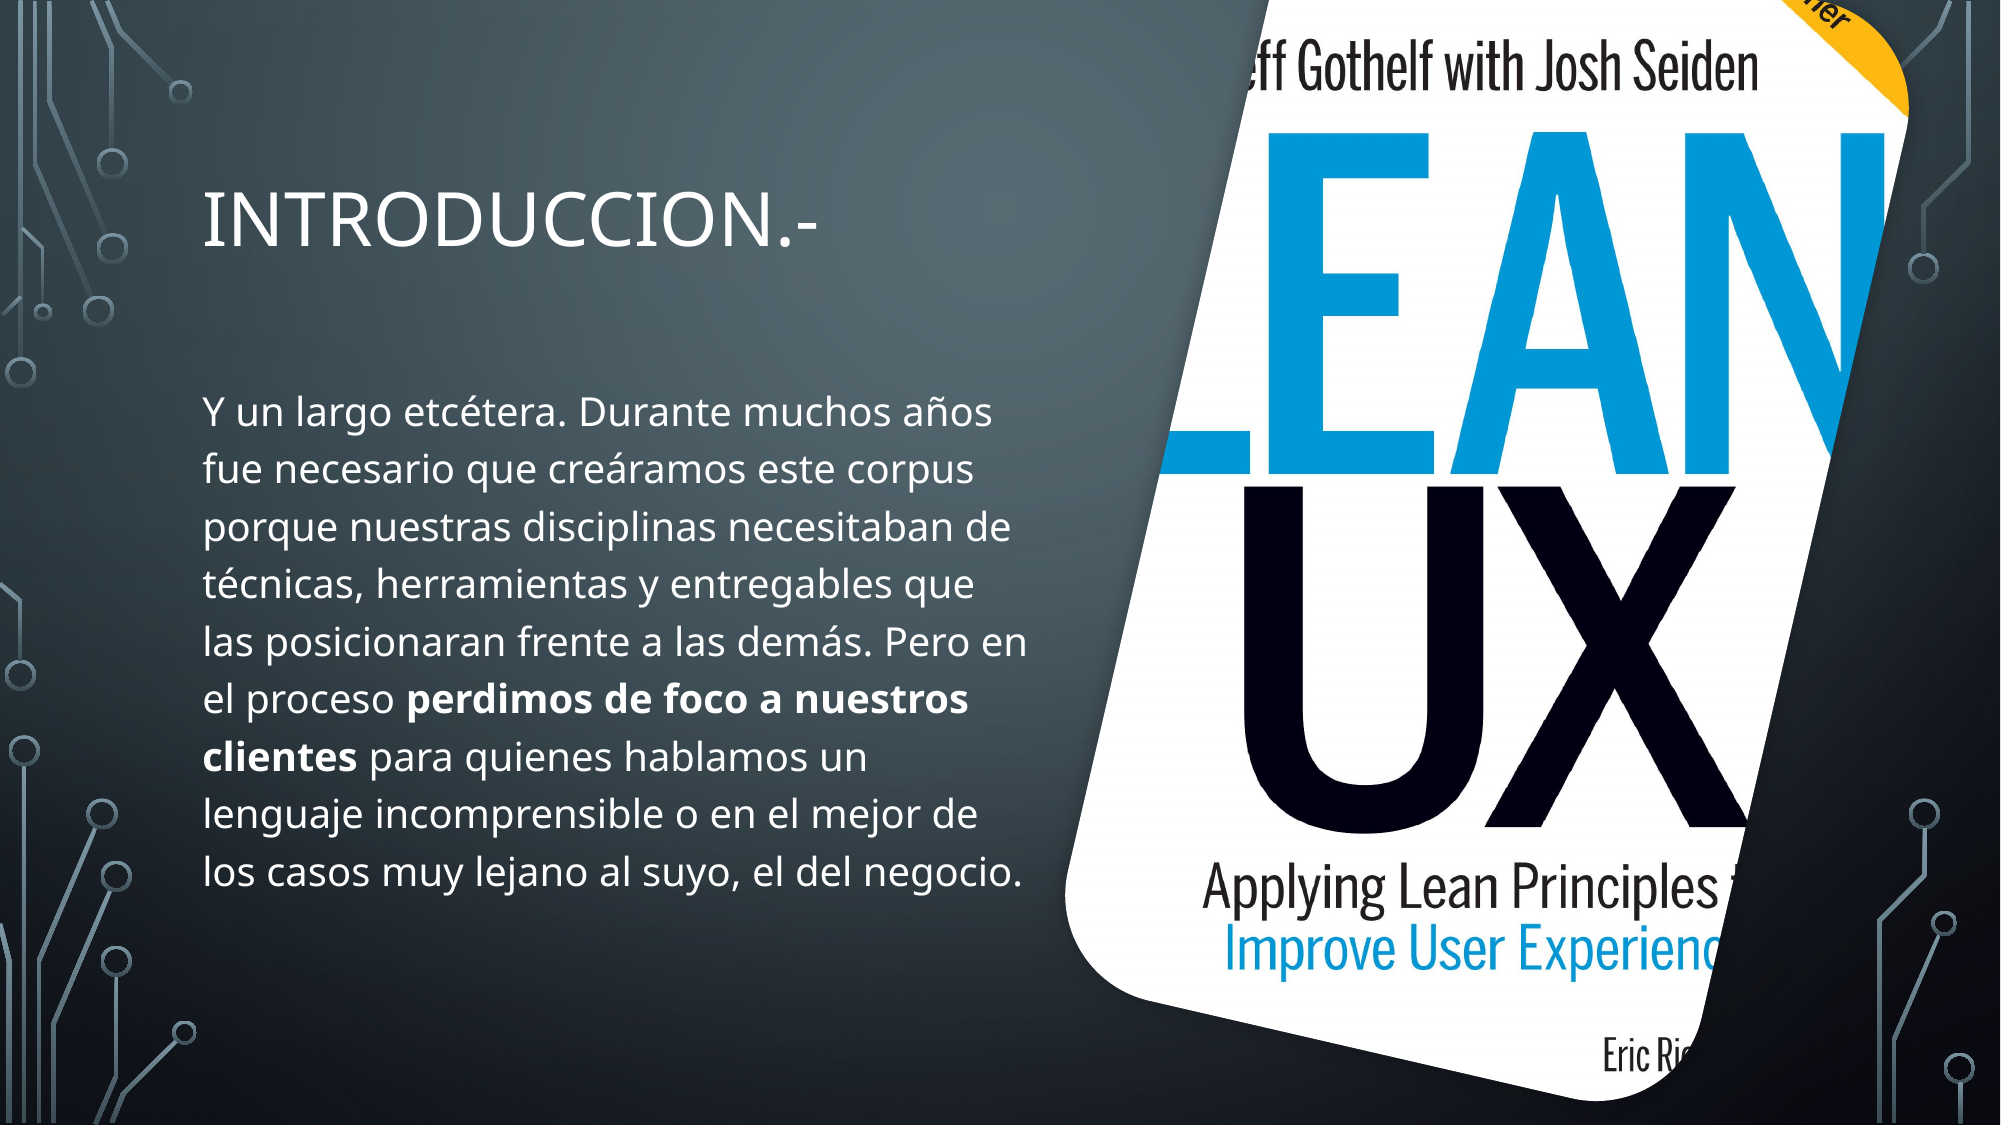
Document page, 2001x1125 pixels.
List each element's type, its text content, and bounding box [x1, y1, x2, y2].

picture [1065, 0, 1909, 1102]
title INTRODUCCION.- [187, 101, 1161, 344]
list Y un largo etcétera. Durante muchos años fue necesario que creáramos este corpus porque nuestras disciplinas necesitaban de técnicas, herramientas y entregables que las posicionaran frente a las demás. Pero en el proceso perdimos de foco a nuestros clientes para quienes hablamos un lenguaje incomprensible o en el mejor de los casos muy lejano al suyo, el del negocio. [187, 369, 1053, 950]
